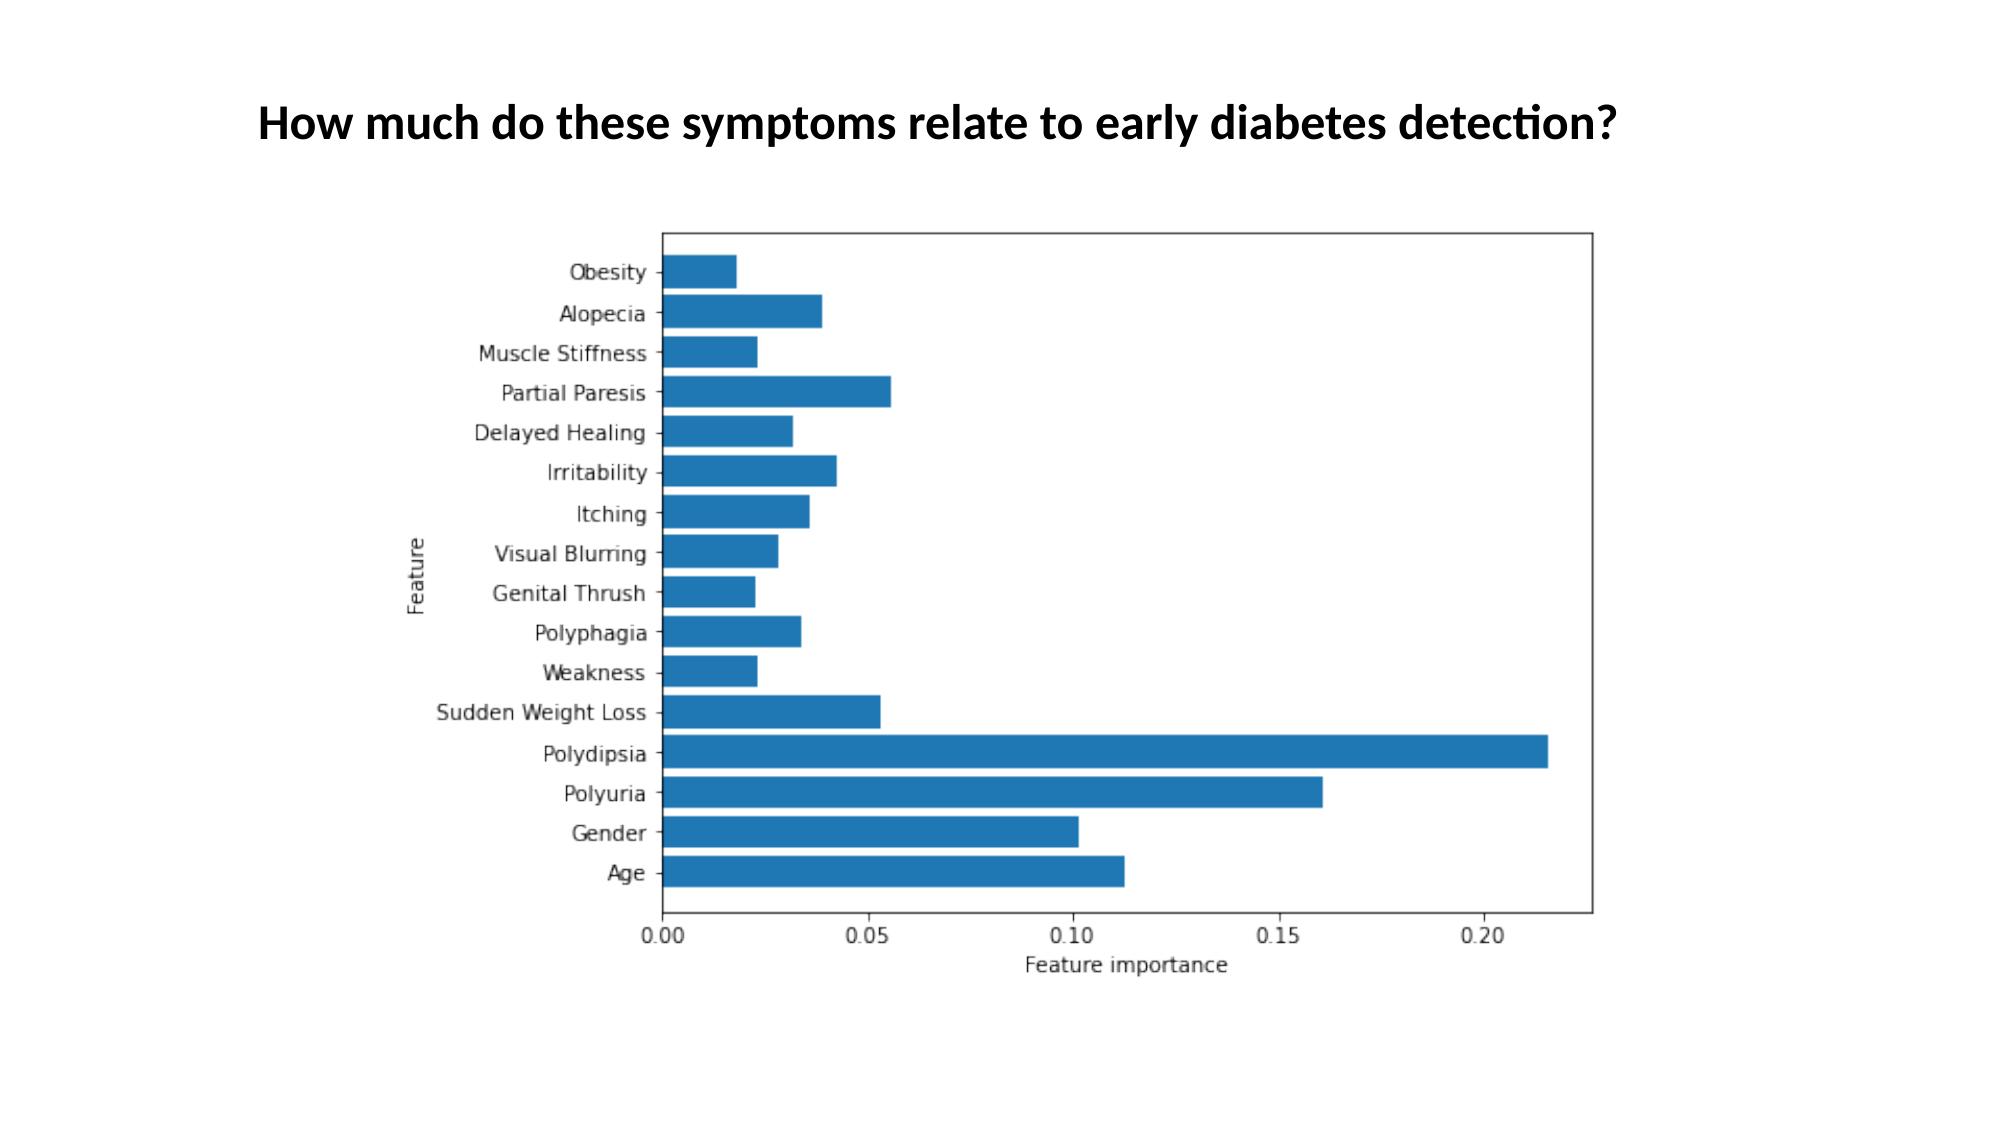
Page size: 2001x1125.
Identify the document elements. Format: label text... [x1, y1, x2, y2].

text_box How much do these symptoms relate to early diabetes detection? [243, 81, 1828, 157]
picture [393, 218, 1607, 992]
